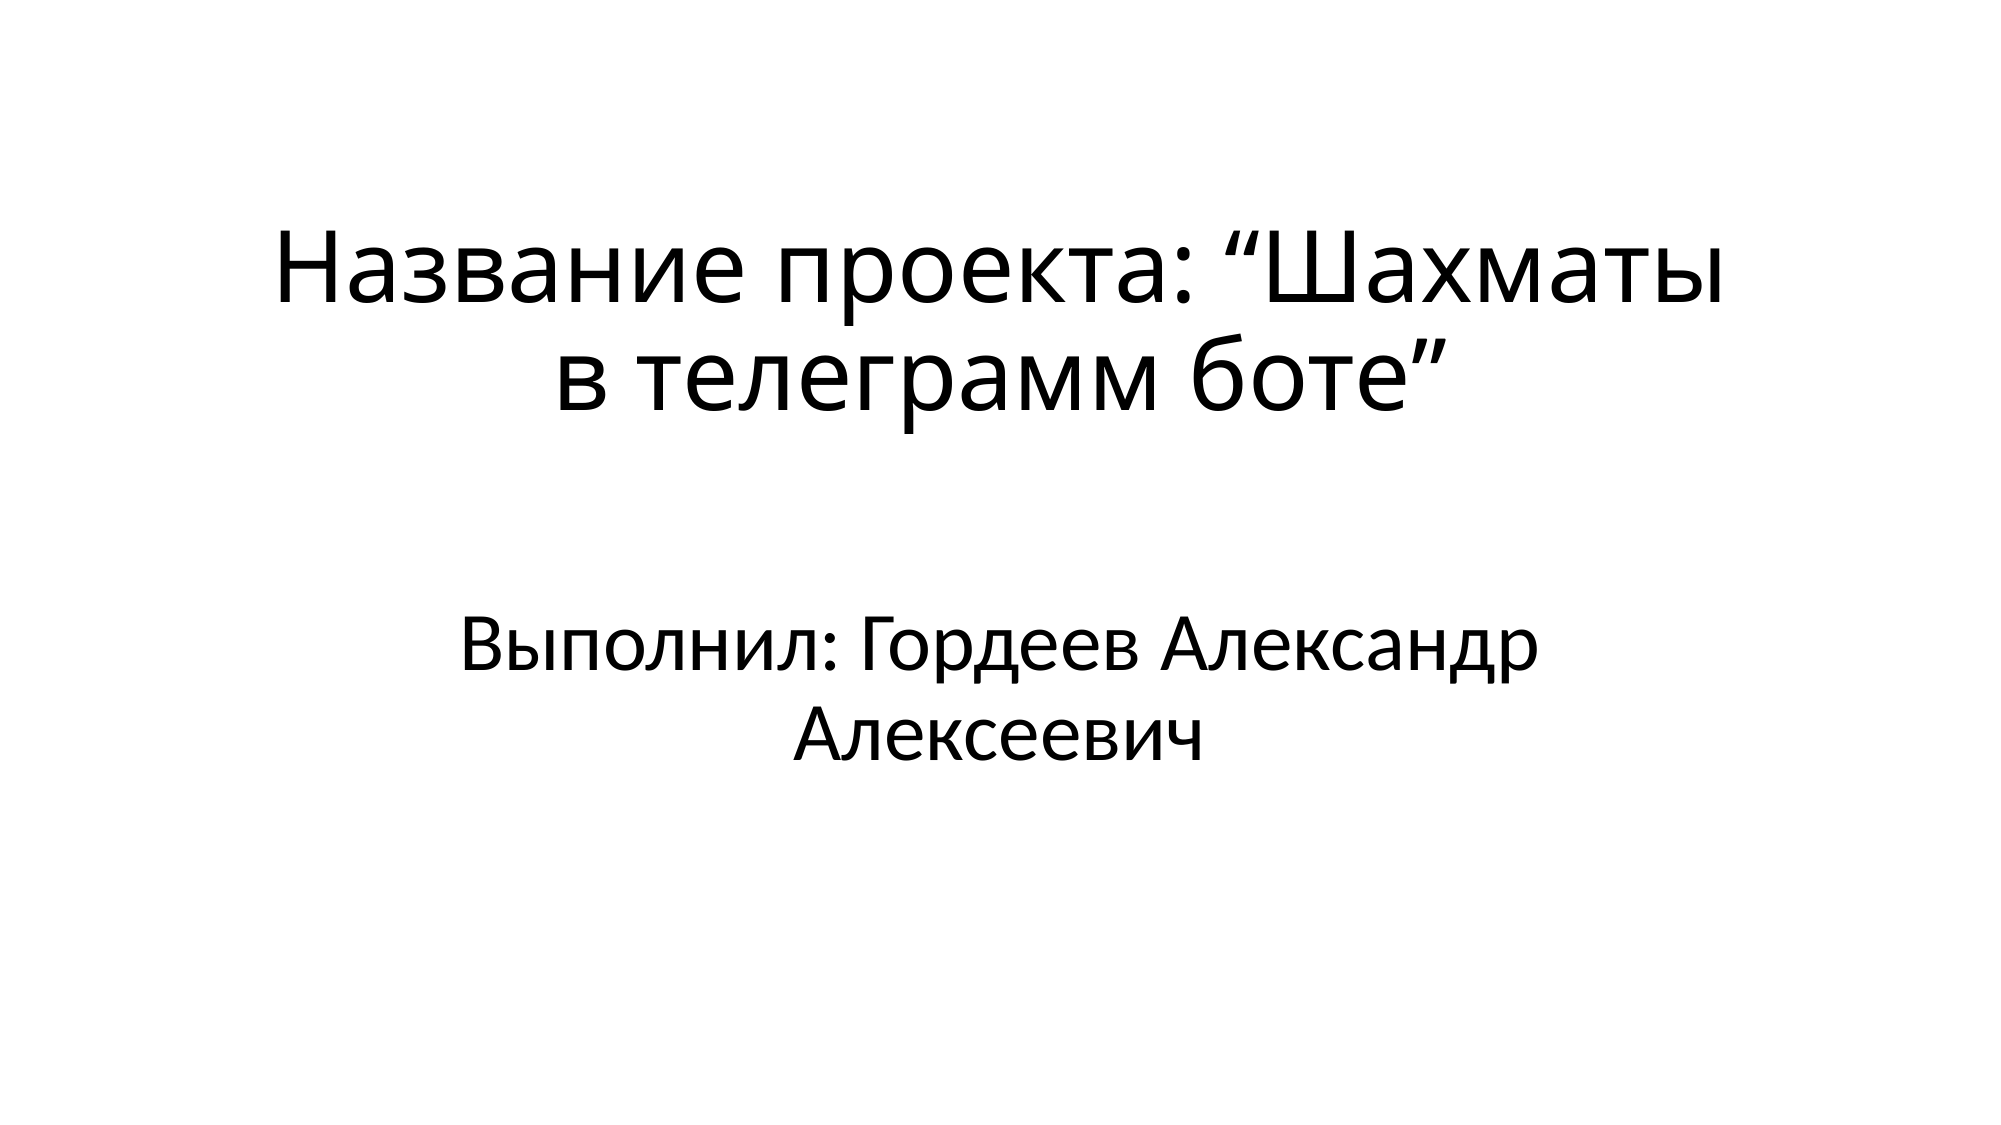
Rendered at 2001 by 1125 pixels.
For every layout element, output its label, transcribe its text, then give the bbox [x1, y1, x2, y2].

subtitle Выполнил: Гордеев Александр Алексеевич [249, 590, 1750, 863]
title Название проекта: “Шахматы в телеграмм боте” [249, 168, 1750, 440]
